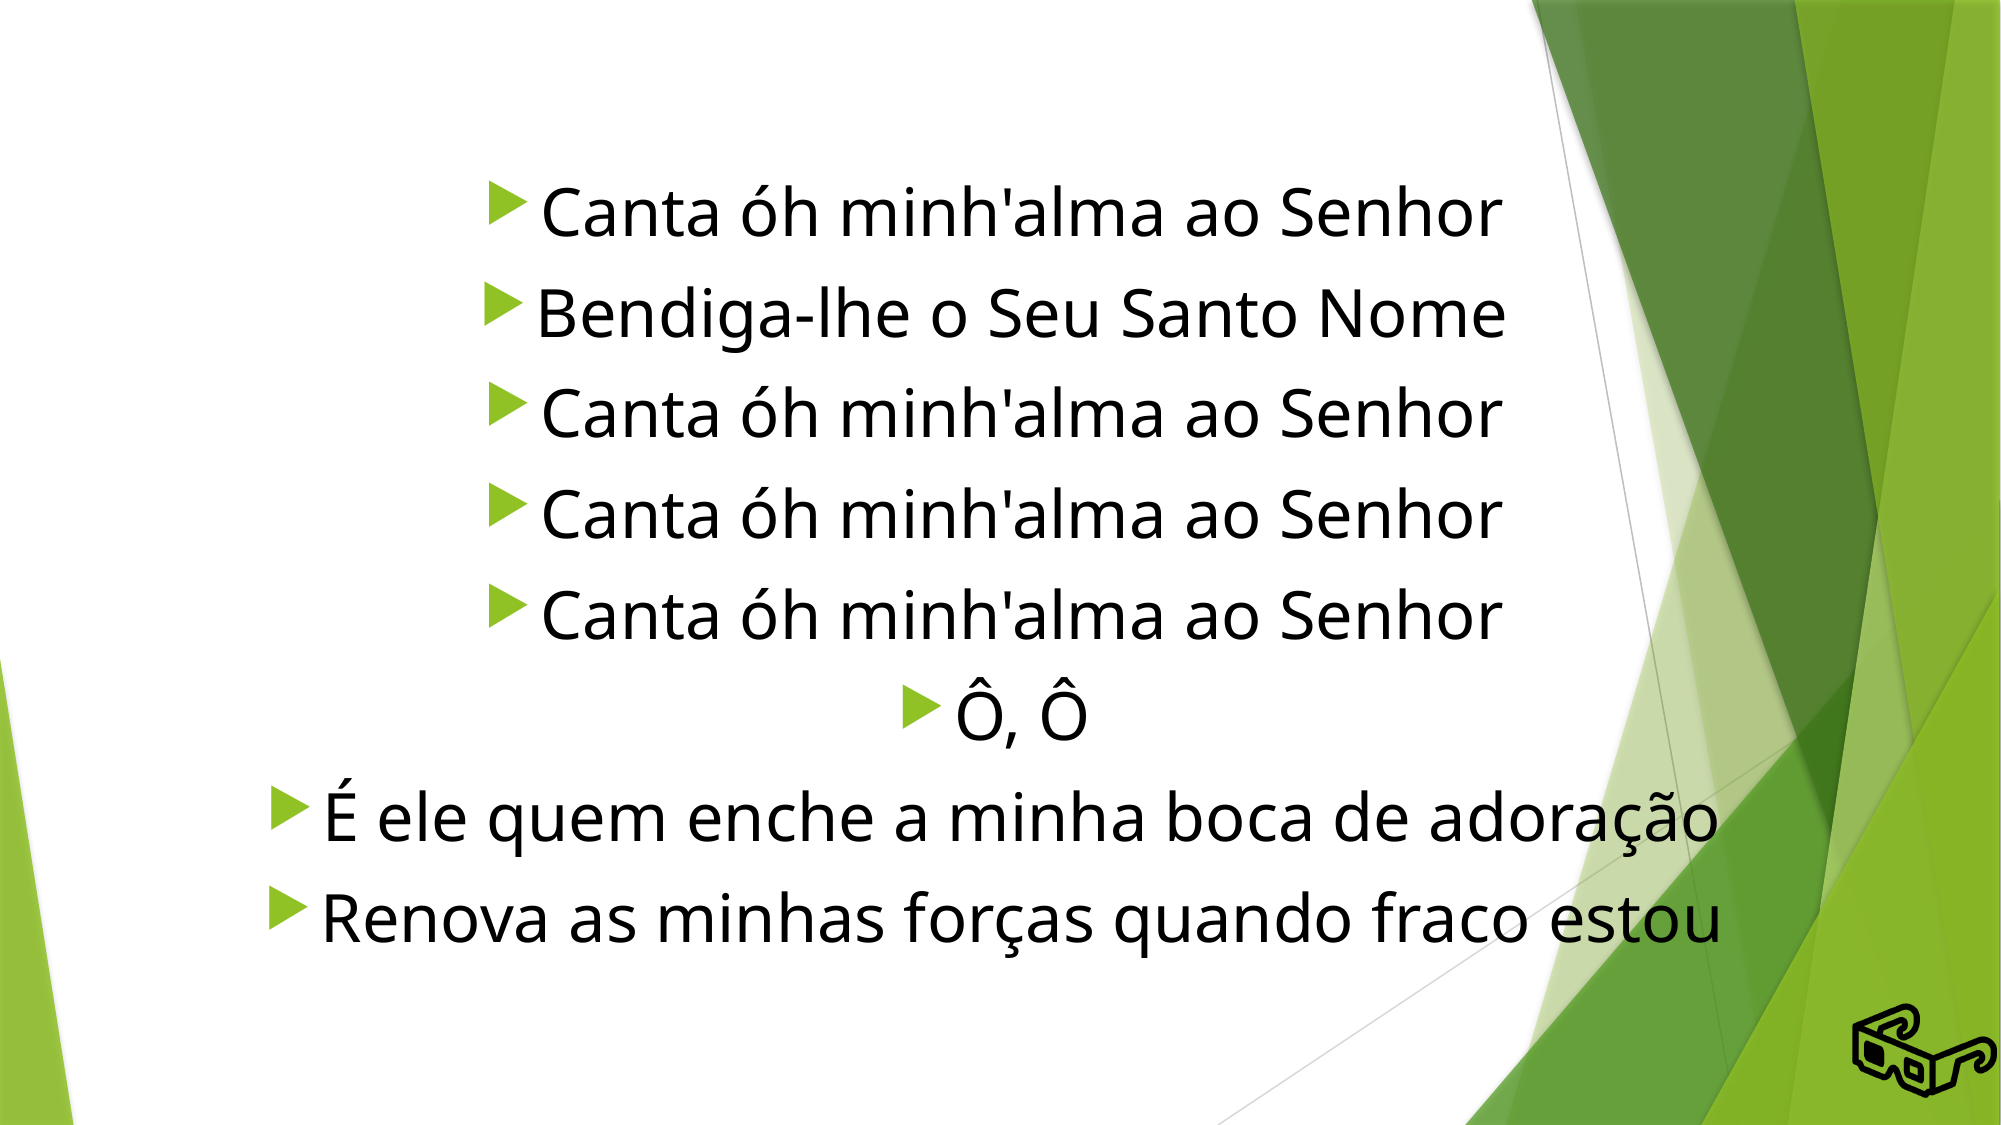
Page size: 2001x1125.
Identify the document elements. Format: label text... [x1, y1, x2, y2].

picture [1849, 974, 2000, 1125]
list Canta óh minh'alma ao Senhor Bendiga-lhe o Seu Santo Nome Canta óh minh'alma ao Senhor Canta óh minh'alma ao Senhor Canta óh minh'alma ao Senhor Ô, Ô É ele quem enche a minha boca de adoração Renova as minhas forças quando fraco estou [150, 164, 1840, 961]
